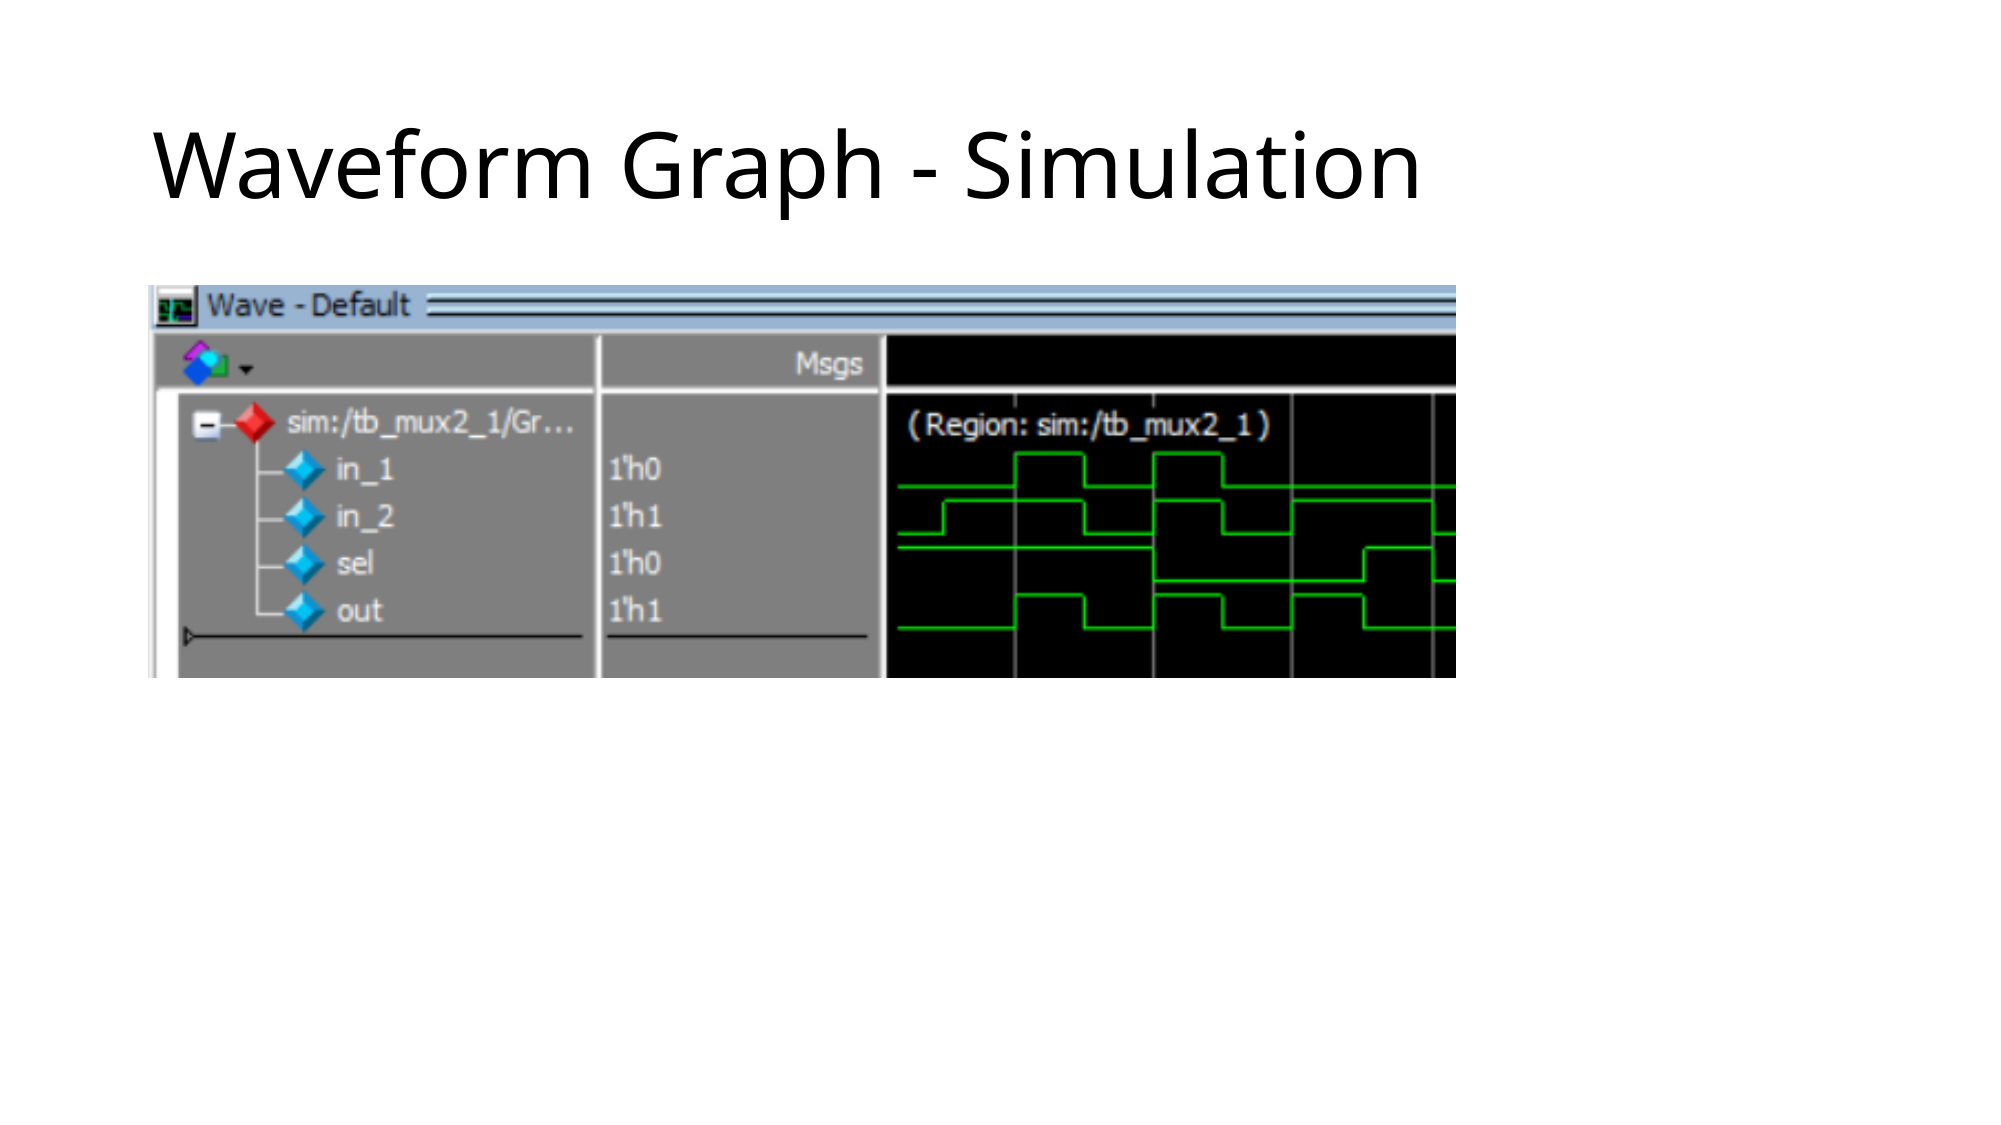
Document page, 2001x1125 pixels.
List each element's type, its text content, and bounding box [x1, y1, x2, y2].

picture [148, 285, 1456, 678]
title Waveform Graph - Simulation [137, 59, 1863, 278]
